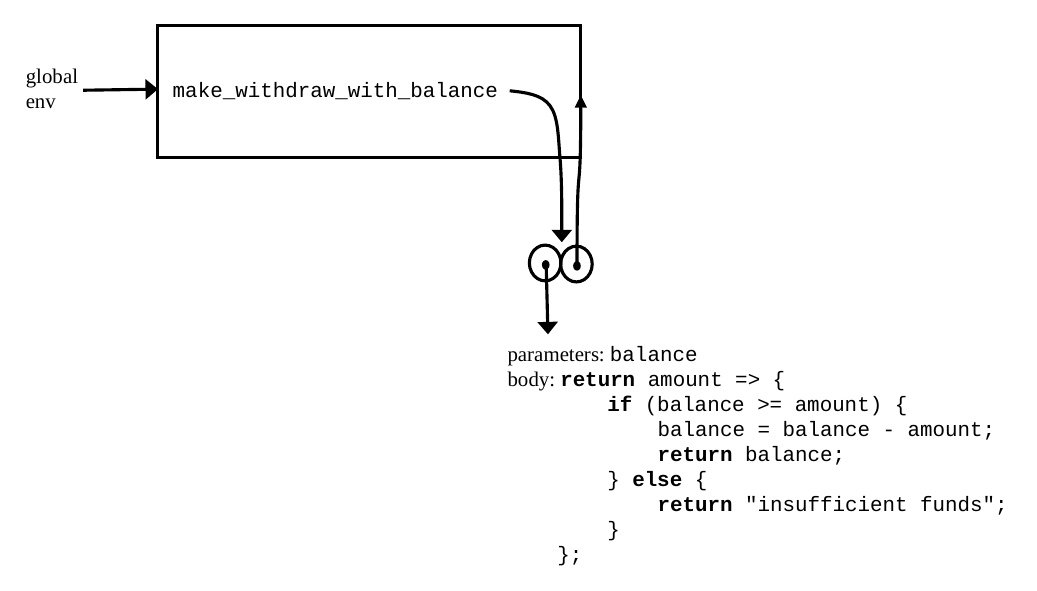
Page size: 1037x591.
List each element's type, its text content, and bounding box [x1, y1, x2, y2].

text_box [157, 25, 582, 158]
text_box parameters: balance body: return amount => { if (balance >= amount) { balance = balance - amount; return balance; } else { return "insufficient funds"; } }; [492, 333, 1023, 573]
text_box [559, 245, 594, 283]
text_box [528, 244, 561, 282]
text_box [509, 89, 573, 243]
text_box [572, 260, 582, 272]
text_box make_withdraw_with_balance [157, 69, 538, 109]
text_box [540, 258, 551, 271]
text_box global env [11, 55, 94, 121]
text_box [576, 95, 581, 265]
